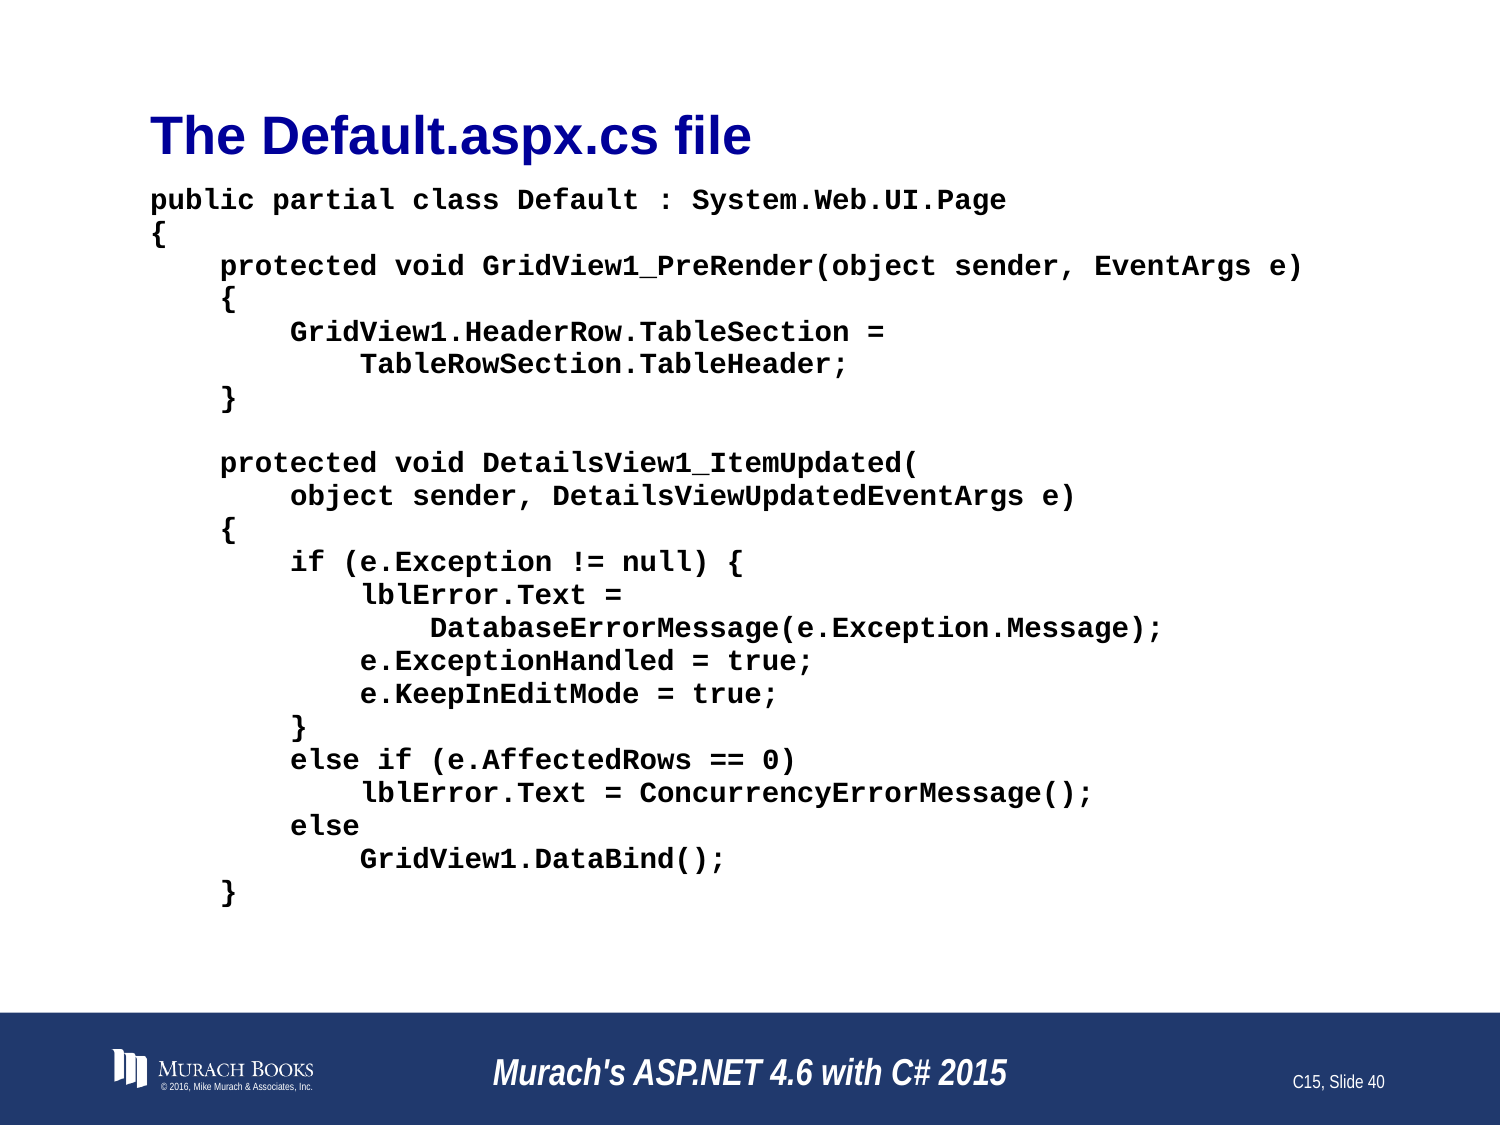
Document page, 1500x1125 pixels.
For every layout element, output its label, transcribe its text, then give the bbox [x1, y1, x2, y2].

footer © 2016, Mike Murach & Associates, Inc. [12, 1025, 463, 1100]
slide_number Murach's ASP.NET 4.6 with C# 2015 [463, 1025, 1050, 1100]
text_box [149, 184, 1326, 976]
title The Default.aspx.cs file [150, 99, 1350, 166]
slide_number C15, Slide 40 [1087, 1025, 1400, 1100]
